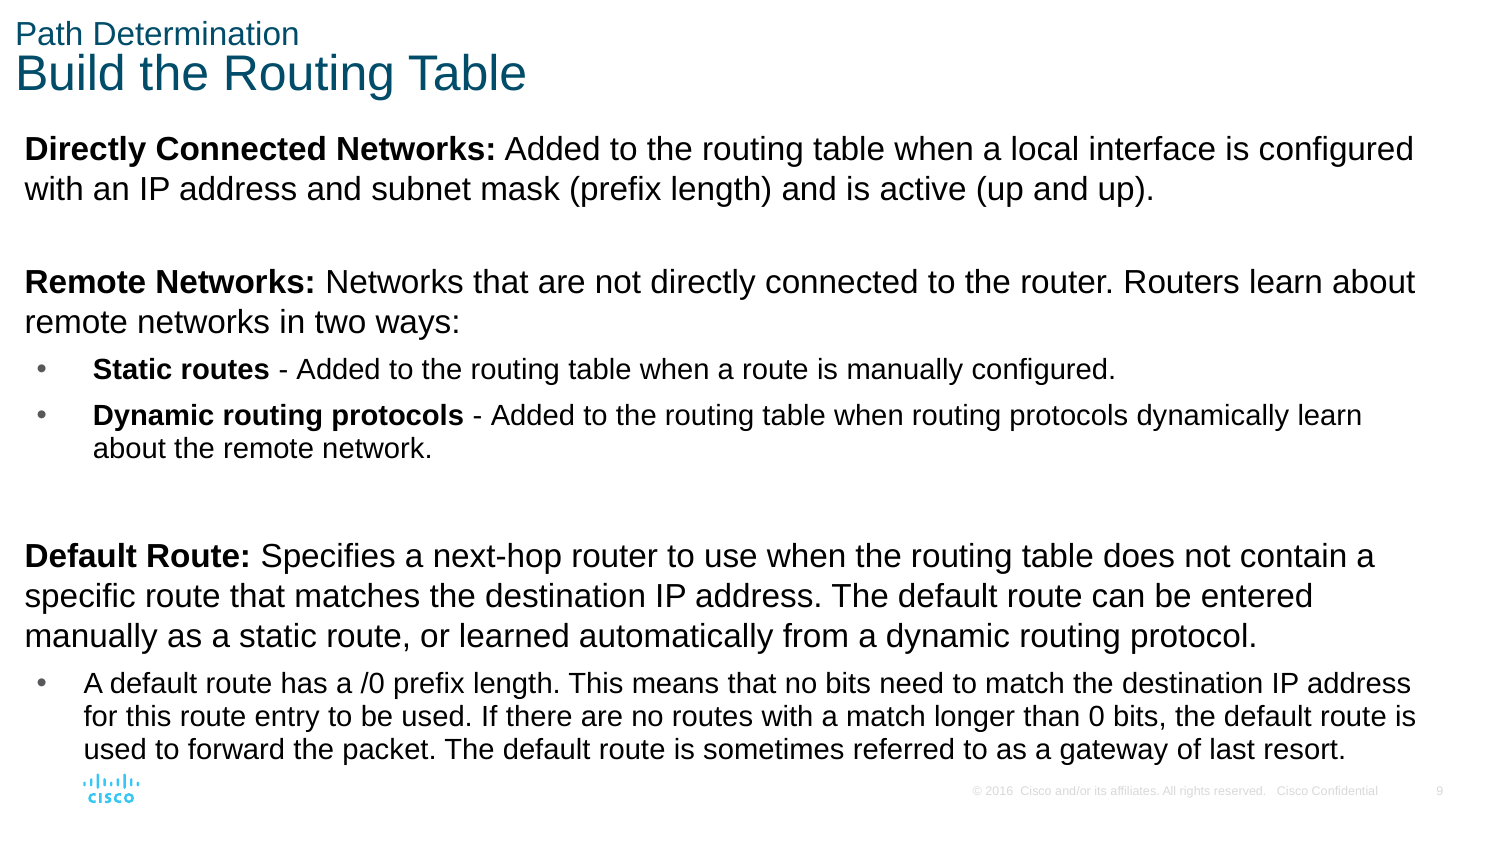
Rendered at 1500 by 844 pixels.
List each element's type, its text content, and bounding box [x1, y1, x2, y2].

list Directly Connected Networks: Added to the routing table when a local interface is configured with an IP address and subnet mask (prefix length) and is active (up and up). Remote Networks: Networks that are not directly connected to the router. Routers learn about remote networks in two ways: Static routes - Added to the routing table when a route is manually configured. Dynamic routing protocols - Added to the routing table when routing protocols dynamically learn about the remote network. Default Route: Specifies a next-hop router to use when the routing table does not contain a specific route that matches the destination IP address. The default route can be entered manually as a static route, or learned automatically from a dynamic routing protocol. A default route has a /0 prefix length. This means that no bits need to match the destination IP address for this route entry to be used. If there are no routes with a match longer than 0 bits, the default route is used to forward the packet. The default route is sometimes referred to as a gateway of last resort. [9, 120, 1437, 726]
title Path Determination Build the Routing Table [0, 0, 1369, 121]
